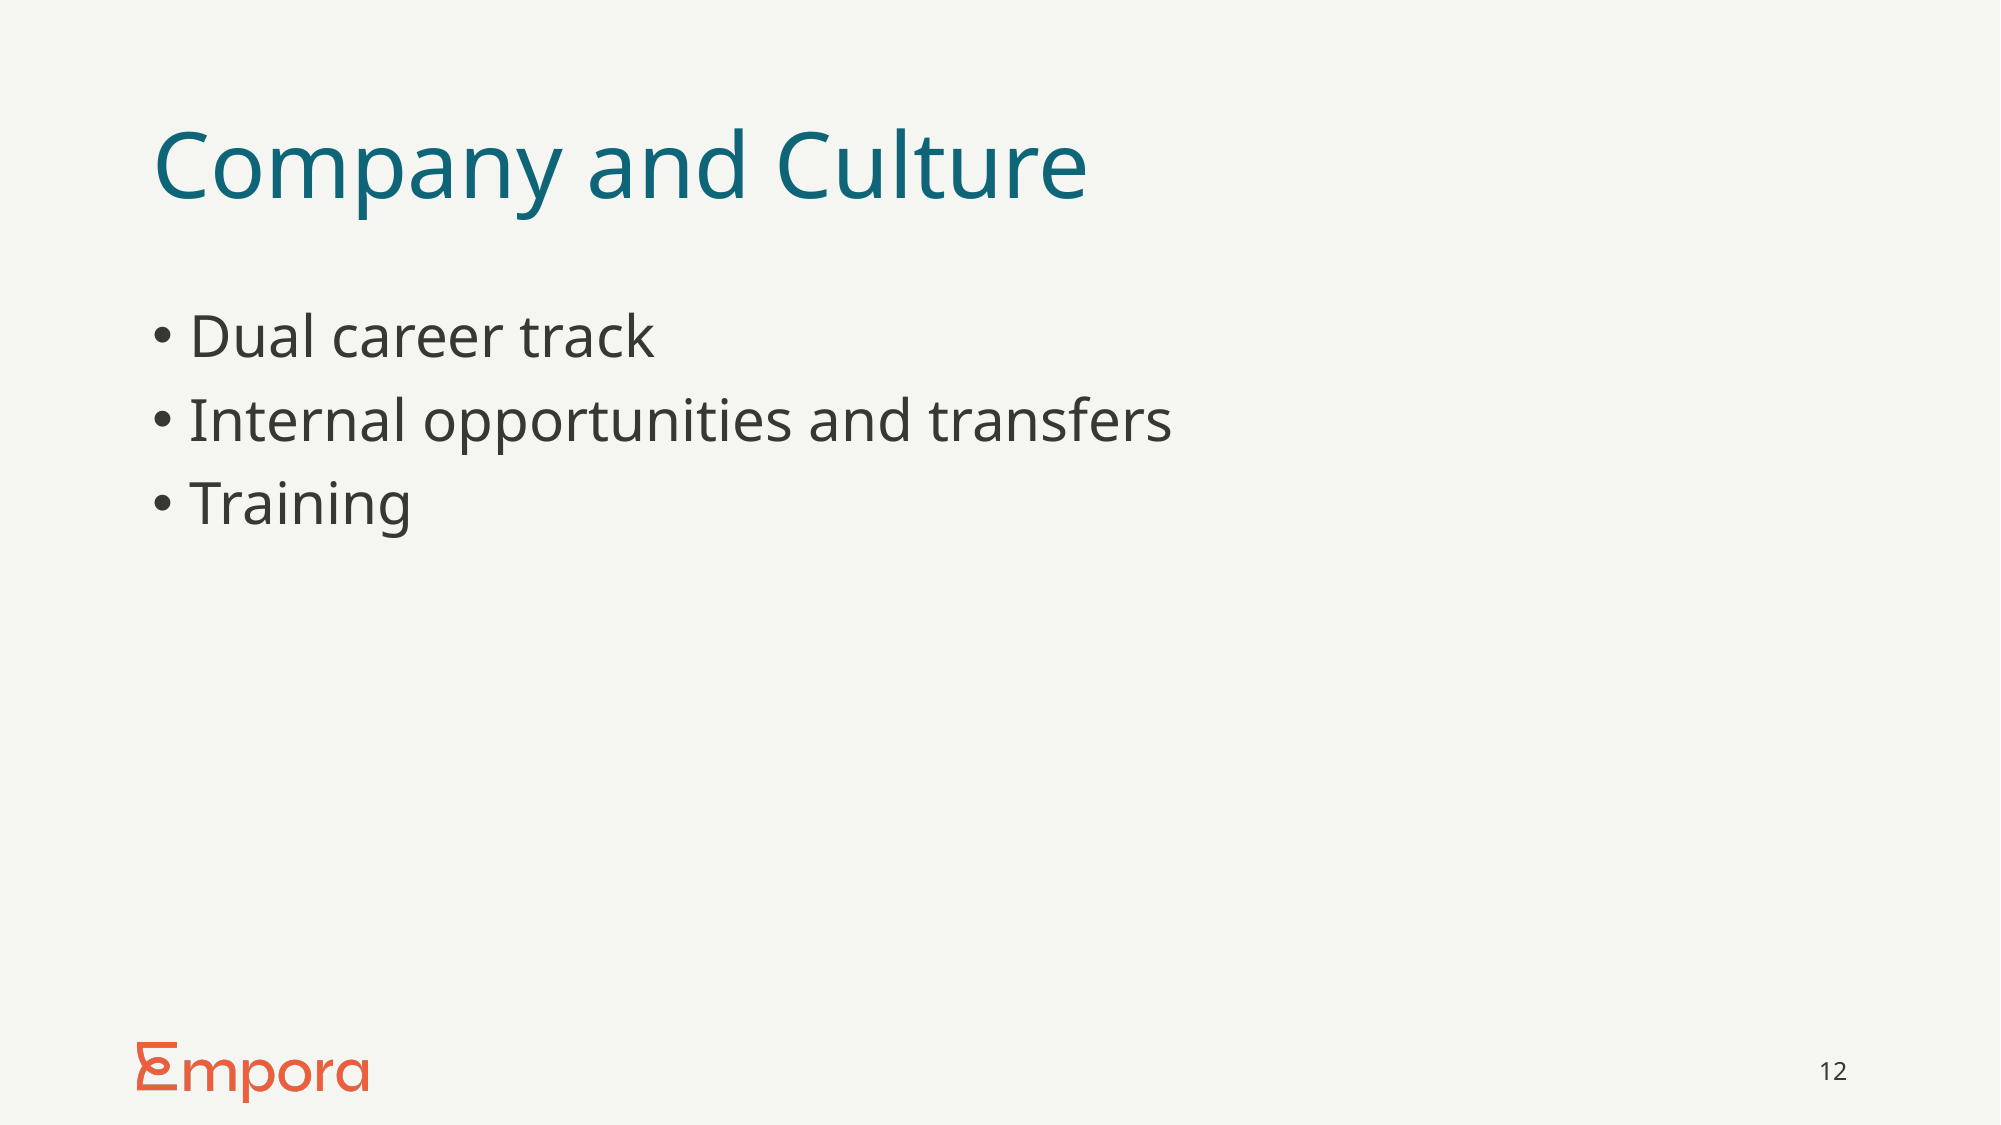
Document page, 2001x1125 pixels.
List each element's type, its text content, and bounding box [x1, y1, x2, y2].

list Dual career track Internal opportunities and transfers Training [137, 299, 1863, 1014]
title Company and Culture [137, 59, 1863, 278]
picture [137, 1042, 368, 1103]
slide_number 12 [1412, 1042, 1863, 1103]
